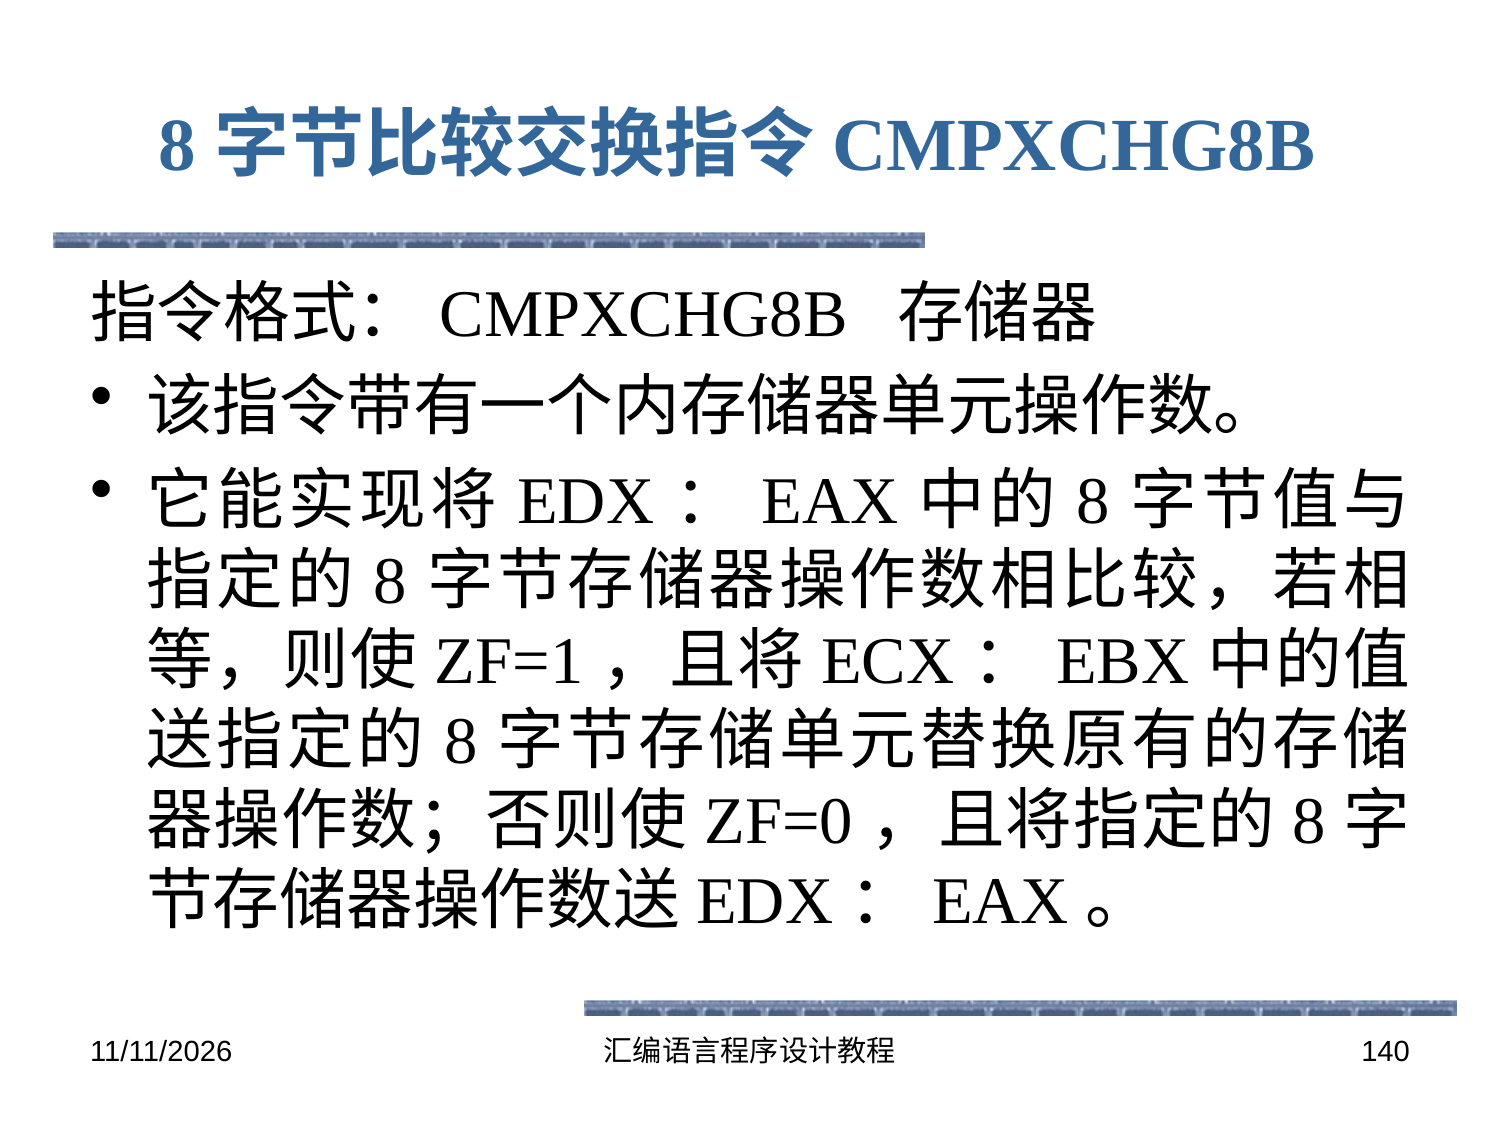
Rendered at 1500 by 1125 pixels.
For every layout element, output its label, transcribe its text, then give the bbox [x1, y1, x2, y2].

picture [53, 231, 925, 248]
picture [584, 999, 1457, 1016]
footer 汇编语言程序设计教程 [512, 1024, 988, 1103]
title 8字节比较交换指令CMPXCHG8B [74, 37, 1426, 231]
slide_number 140 [1074, 1024, 1426, 1103]
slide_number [74, 1024, 426, 1103]
list 指令格式：CMPXCHG8B 存储器 该指令带有一个内存储器单元操作数。 它能实现将EDX：EAX中的8字节值与指定的8字节存储器操作数相比较，若相等，则使ZF=1，且将ECX：EBX中的值送指定的8字节存储单元替换原有的存储器操作数；否则使ZF=0，且将指定的8字节存储器操作数送EDX：EAX。 [74, 262, 1426, 1006]
